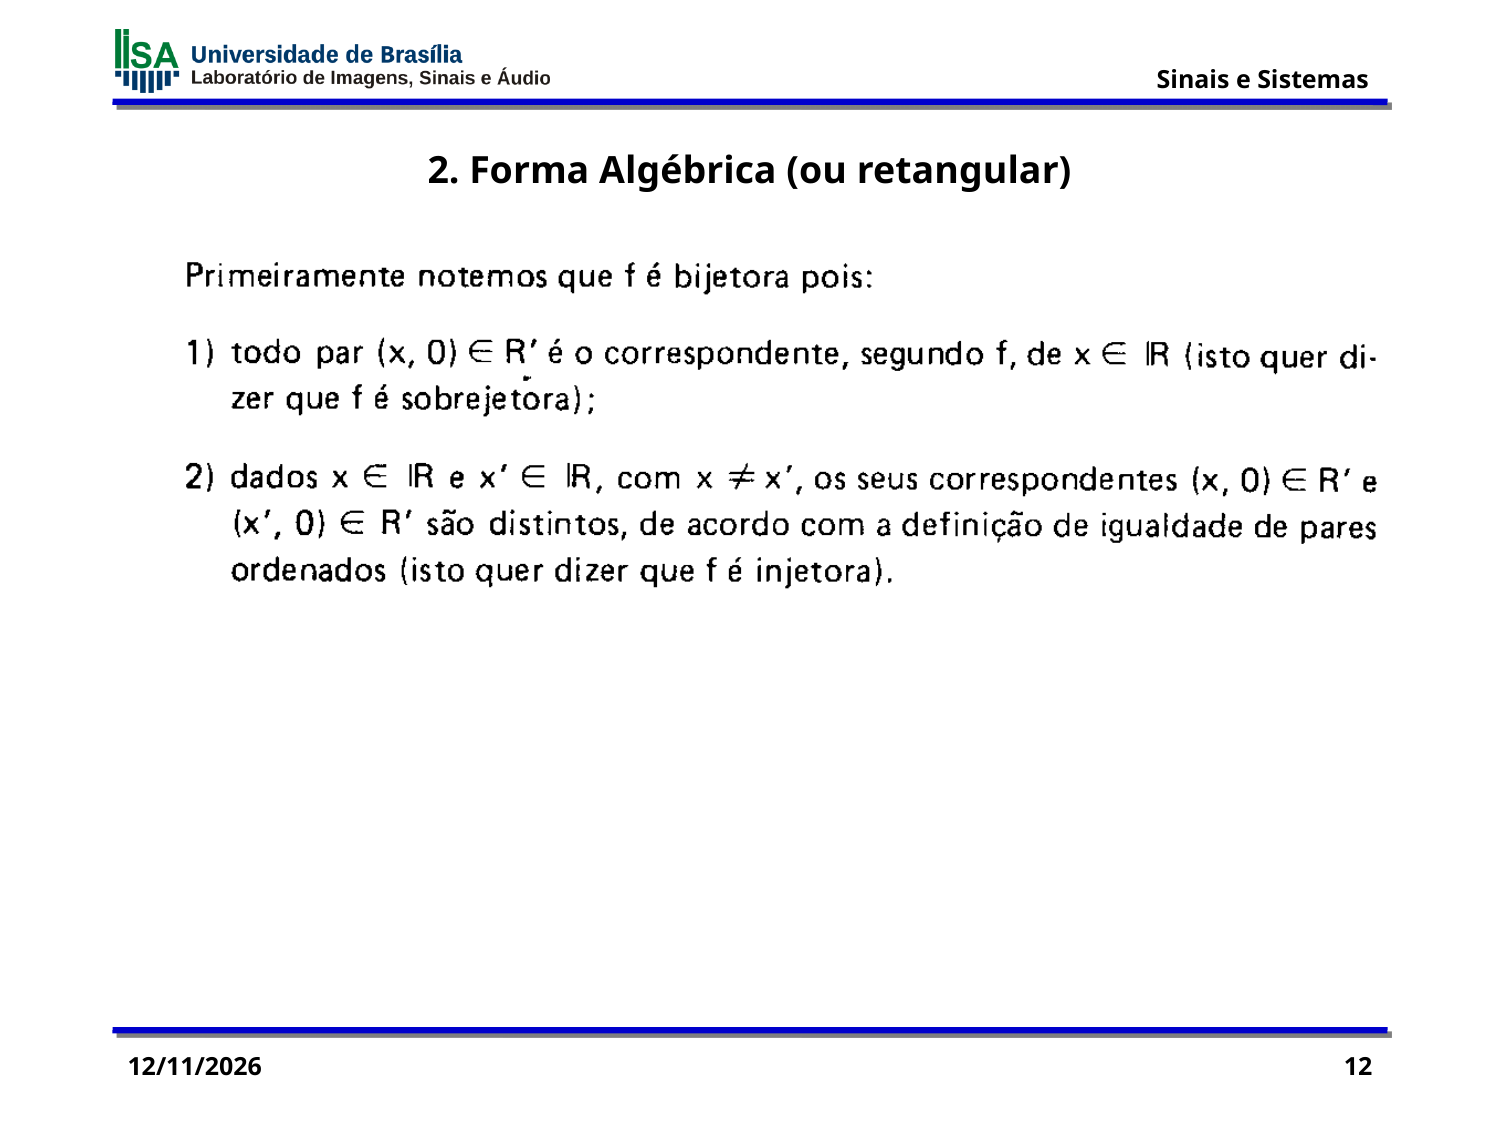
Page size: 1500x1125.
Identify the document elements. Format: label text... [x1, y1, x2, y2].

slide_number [112, 1042, 426, 1118]
text_box 2. Forma Algébrica (ou retangular) [112, 138, 1388, 198]
slide_number 12 [1074, 1042, 1388, 1118]
picture [142, 219, 1401, 605]
picture [115, 29, 550, 93]
